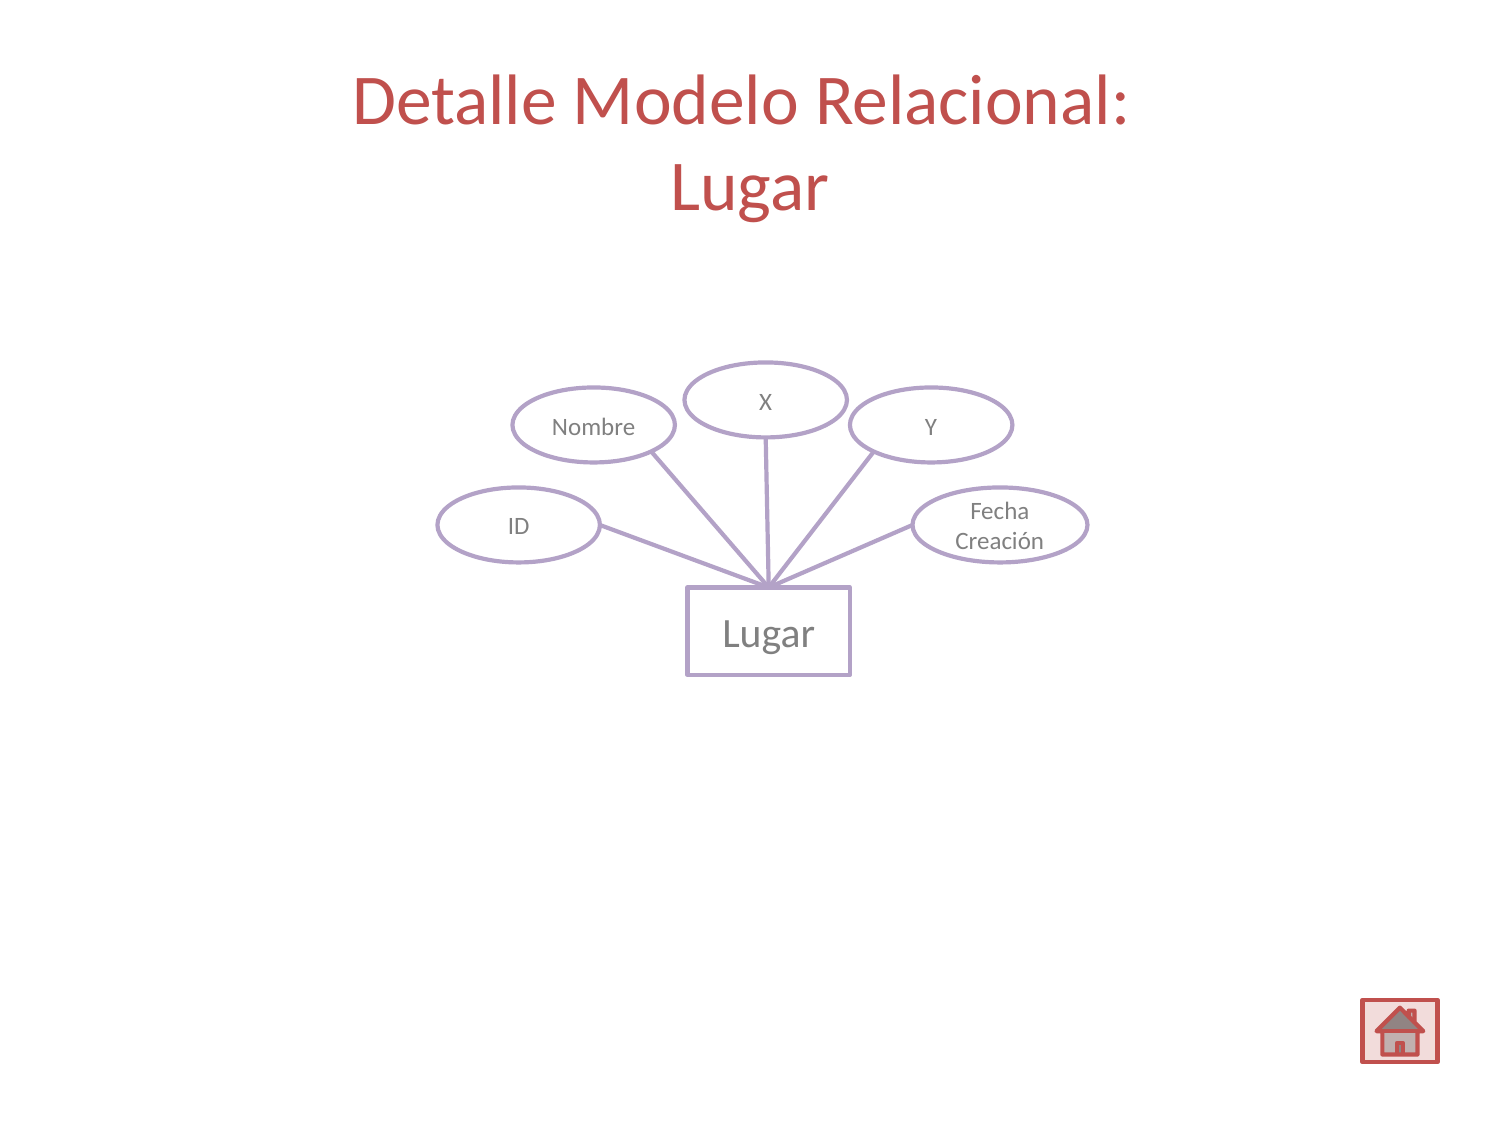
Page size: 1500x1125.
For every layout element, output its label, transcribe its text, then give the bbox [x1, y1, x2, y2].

text_box [1360, 998, 1440, 1064]
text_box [437, 362, 1088, 676]
title Detalle Modelo Relacional: Lugar [75, 45, 1425, 233]
